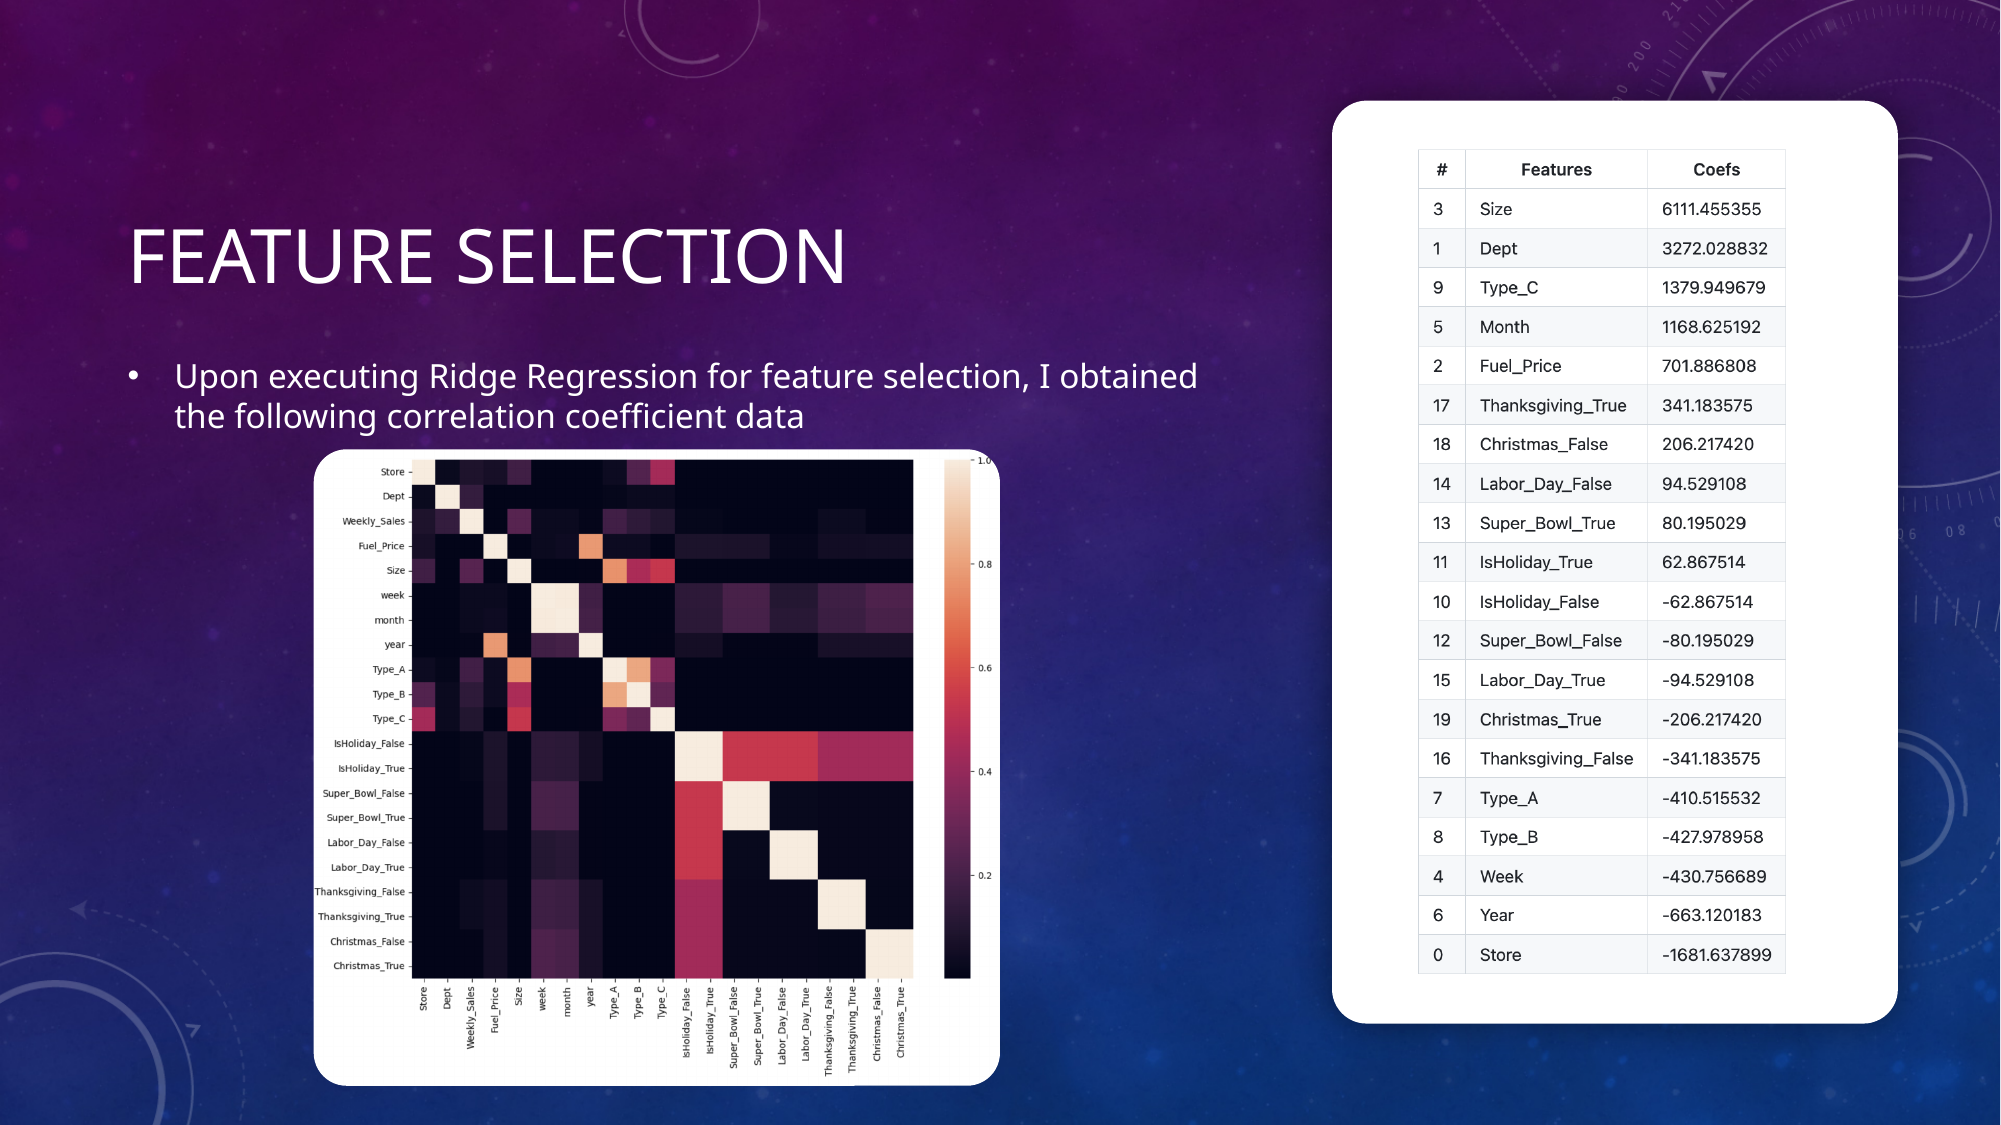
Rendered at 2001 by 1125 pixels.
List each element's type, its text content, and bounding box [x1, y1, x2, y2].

text_box [1334, 103, 1896, 1021]
list Upon executing Ridge Regression for feature selection, I obtained the following correlation coefficient data [112, 96, 1231, 695]
picture [0, 0, 2001, 1125]
